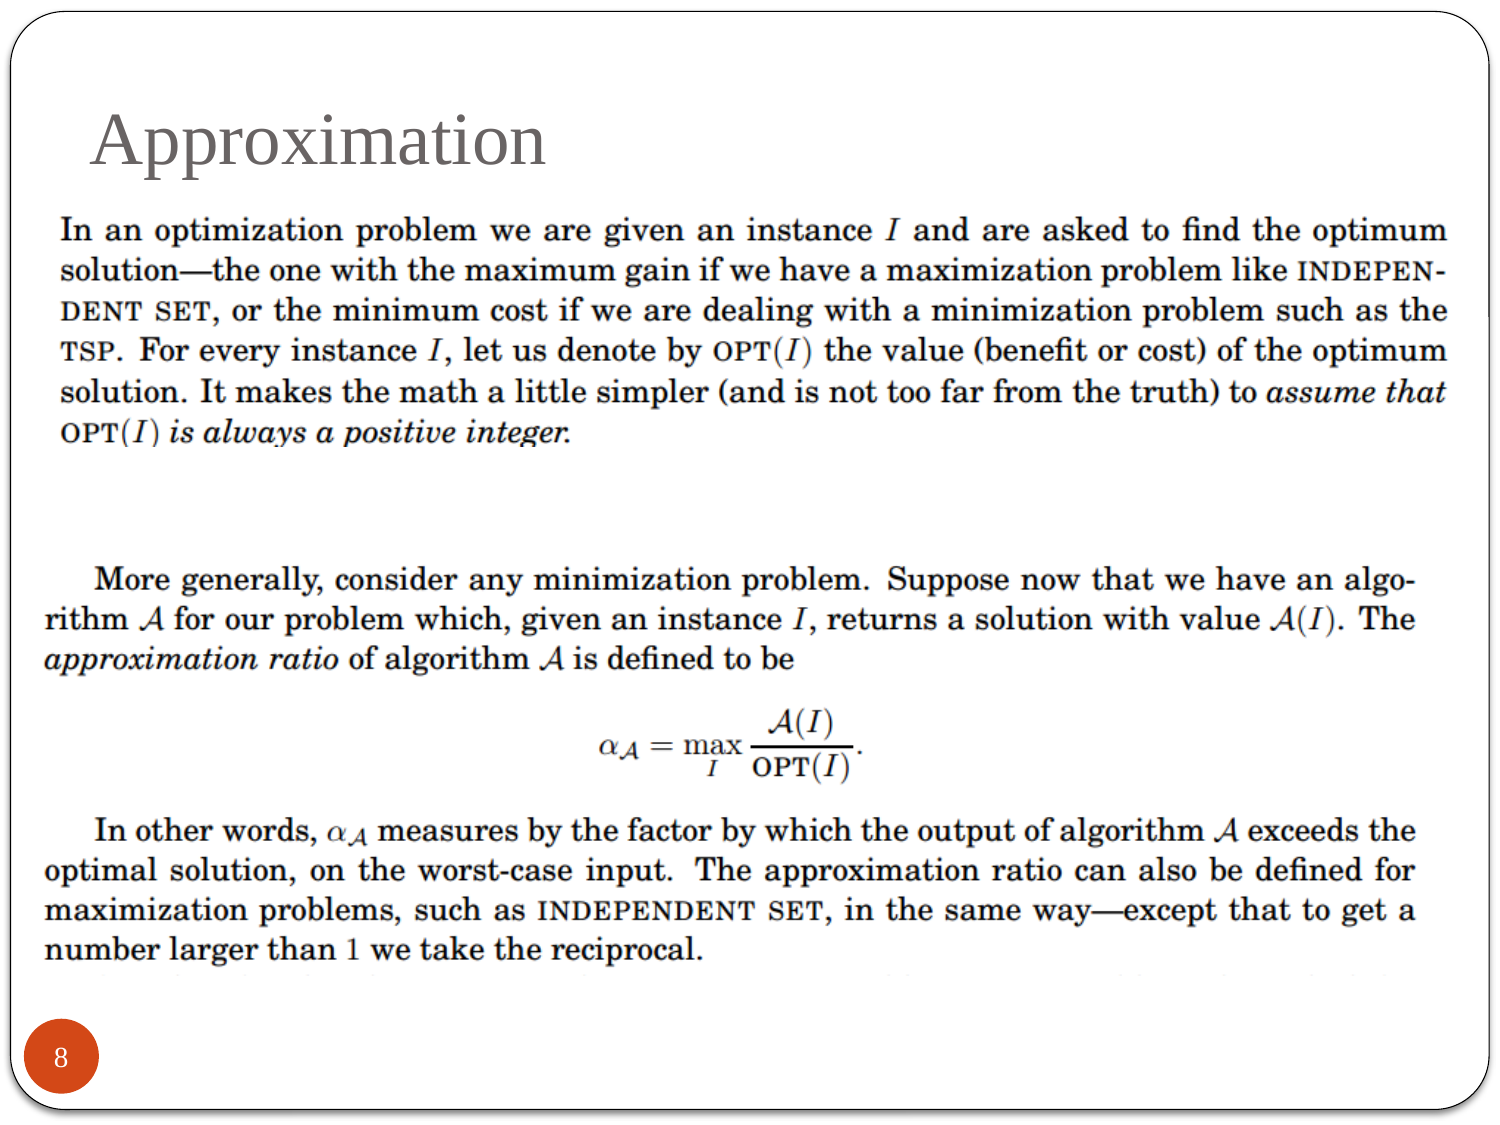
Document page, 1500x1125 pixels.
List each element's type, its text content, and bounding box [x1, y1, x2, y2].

title Approximation [75, 45, 1471, 195]
text_box [1476, 384, 1483, 445]
picture [23, 562, 1437, 977]
picture [23, 195, 1471, 448]
slide_number 8 [23, 1018, 99, 1094]
